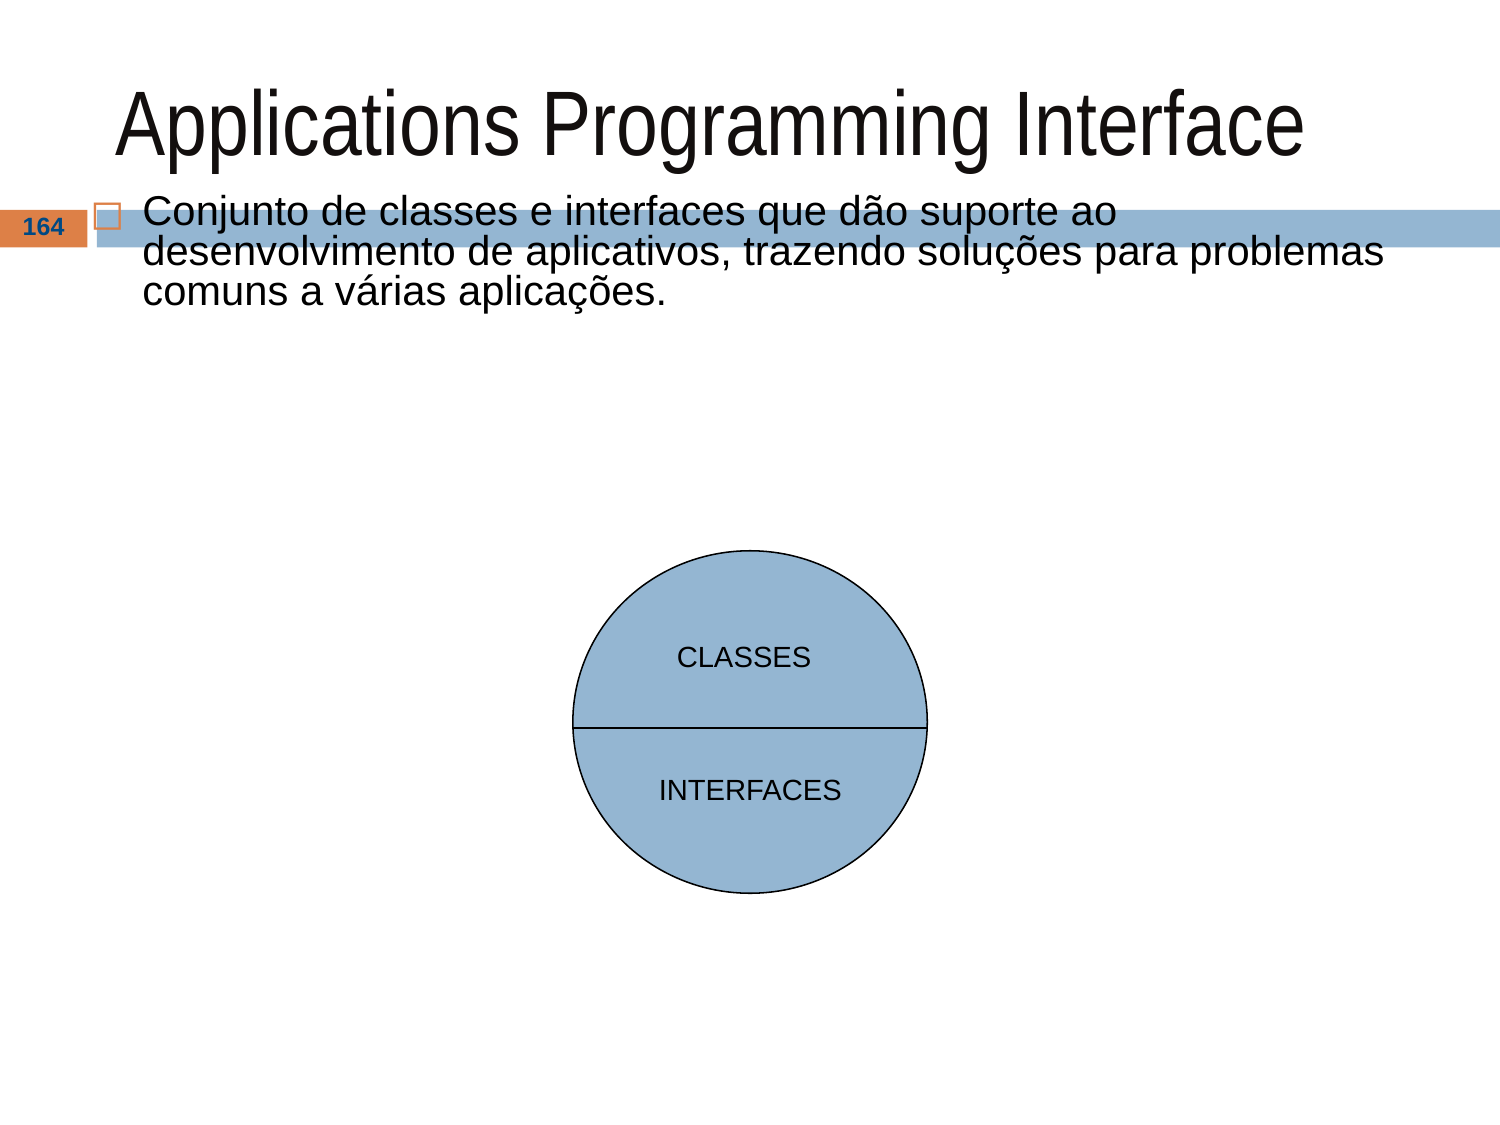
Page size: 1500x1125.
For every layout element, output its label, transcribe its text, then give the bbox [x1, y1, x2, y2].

text_box [572, 550, 928, 727]
list Conjunto de classes e interfaces que dão suporte ao desenvolvimento de aplicativos, trazendo soluções para problemas comuns a várias aplicações. [75, 185, 1425, 446]
text_box ‹#› [0, 208, 75, 249]
text_box [573, 735, 927, 894]
text_box INTERFACES [643, 763, 859, 814]
title Applications Programming Interface [100, 37, 1438, 200]
text_box CLASSES [661, 630, 828, 681]
